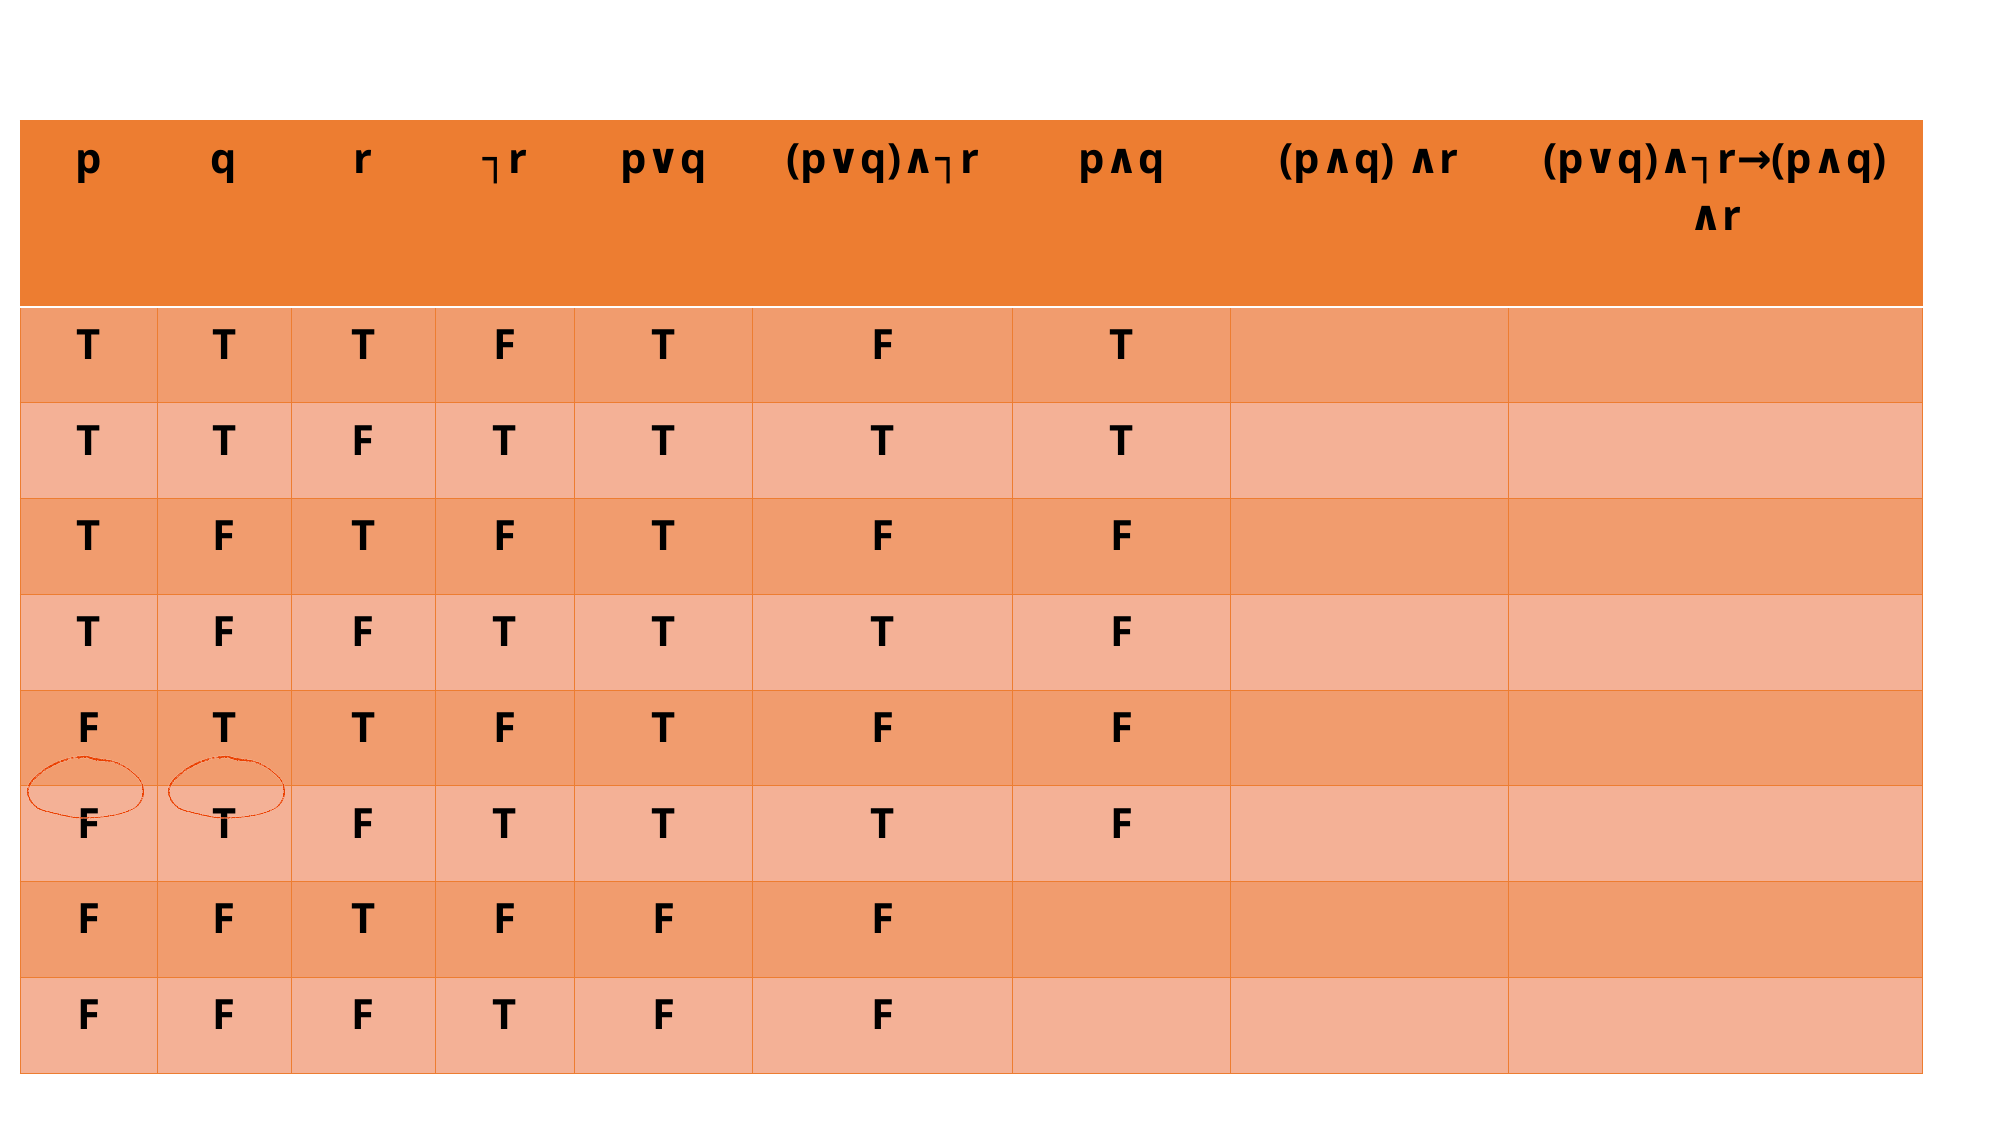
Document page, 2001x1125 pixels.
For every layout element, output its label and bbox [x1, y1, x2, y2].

picture [161, 750, 292, 824]
table_cell [575, 499, 752, 594]
table_cell [21, 978, 157, 1073]
table_cell [1013, 499, 1230, 594]
table_header [292, 121, 435, 306]
table_cell [436, 403, 574, 498]
table_cell [1231, 308, 1508, 402]
table_cell [1509, 691, 1922, 785]
table_header [753, 121, 1012, 306]
table_cell [575, 308, 752, 402]
table_cell [753, 308, 1012, 402]
table_cell [1509, 882, 1922, 977]
table_cell [436, 978, 574, 1073]
table_cell [1509, 978, 1922, 1073]
table_cell [292, 499, 435, 594]
table_cell [753, 882, 1012, 977]
table_cell [575, 691, 752, 785]
table_header [575, 121, 752, 306]
table_cell [436, 308, 574, 402]
table_cell [21, 882, 157, 977]
table_cell [575, 403, 752, 498]
table_cell [158, 403, 291, 498]
table_cell [753, 786, 1012, 881]
table_cell [753, 978, 1012, 1073]
table_cell [436, 882, 574, 977]
table_cell [575, 786, 752, 881]
table_cell [292, 308, 435, 402]
table_cell [753, 499, 1012, 594]
table_cell [292, 691, 435, 785]
table_cell [21, 786, 157, 881]
table_cell [1013, 595, 1230, 690]
table_cell [1013, 308, 1230, 402]
table_cell [1231, 499, 1508, 594]
table_cell [158, 882, 291, 977]
table_cell [292, 786, 435, 881]
table_cell [158, 595, 291, 690]
table_cell [1509, 308, 1922, 402]
table_cell [292, 403, 435, 498]
table_cell [158, 308, 291, 402]
table_cell [1509, 786, 1922, 881]
table_cell [1231, 595, 1508, 690]
table_cell [1231, 786, 1508, 881]
table_cell [575, 595, 752, 690]
table_cell [292, 978, 435, 1073]
table_header [1231, 121, 1508, 306]
table_cell [436, 499, 574, 594]
table_cell [1013, 786, 1230, 881]
picture [20, 750, 151, 824]
table_cell [158, 499, 291, 594]
table_cell [753, 595, 1012, 690]
table_cell [21, 595, 157, 690]
table_cell [1013, 882, 1230, 977]
table_cell [436, 691, 574, 785]
table_header [436, 121, 574, 306]
table_cell [292, 595, 435, 690]
table_cell [21, 691, 157, 785]
table_cell [1013, 978, 1230, 1073]
table_cell [21, 403, 157, 498]
table_header [158, 121, 291, 306]
table_cell [158, 978, 291, 1073]
table_cell [1509, 499, 1922, 594]
table_cell [753, 403, 1012, 498]
table_cell [292, 882, 435, 977]
table_cell [158, 691, 291, 785]
table_cell [1509, 403, 1922, 498]
table_header [21, 121, 157, 306]
table_header [1509, 121, 1922, 306]
table_cell [575, 978, 752, 1073]
table_cell [158, 786, 291, 881]
table_cell [1231, 882, 1508, 977]
table_cell [436, 595, 574, 690]
table_cell [21, 499, 157, 594]
table_cell [1509, 595, 1922, 690]
table_header [1013, 121, 1230, 306]
table_cell [1013, 403, 1230, 498]
table_cell [1231, 691, 1508, 785]
table_cell [575, 882, 752, 977]
table_cell [21, 308, 157, 402]
table_cell [753, 691, 1012, 785]
table_cell [1231, 403, 1508, 498]
table_cell [1013, 691, 1230, 785]
table_cell [1231, 978, 1508, 1073]
table_cell [436, 786, 574, 881]
